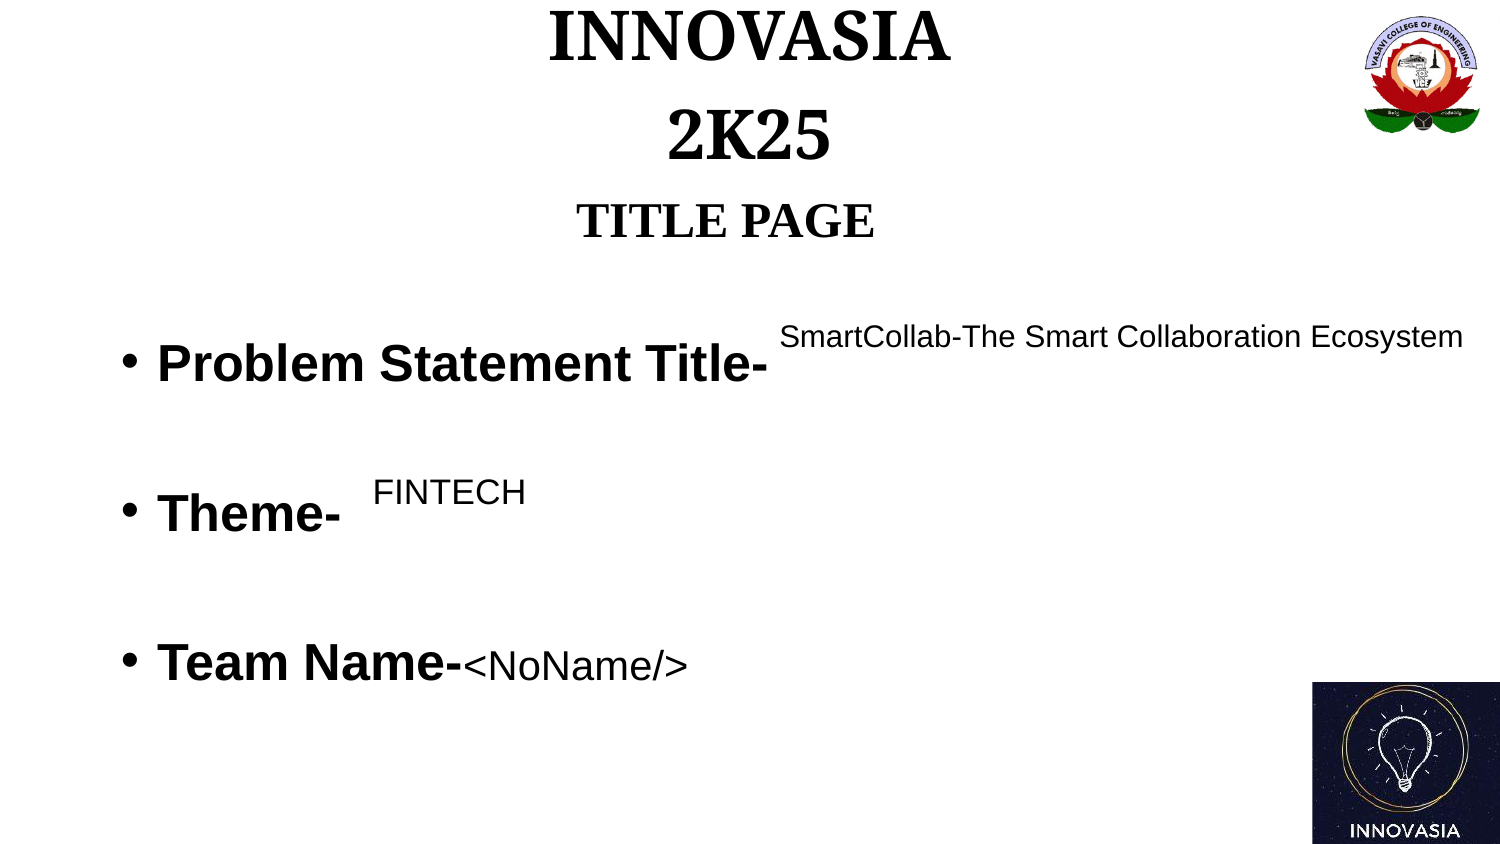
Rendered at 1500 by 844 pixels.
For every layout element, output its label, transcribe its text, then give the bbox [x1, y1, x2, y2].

text_box SmartCollab-The Smart Collaboration Ecosystem [764, 308, 1500, 396]
text_box [1312, 682, 1500, 844]
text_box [457, 3, 1043, 146]
text_box [367, 461, 729, 533]
text_box FINTECH [357, 461, 719, 519]
text_box [1344, 0, 1500, 150]
text_box TITLE PAGE [576, 175, 901, 308]
text_box Problem Statement Title- Theme- Team Name-<NoName/> [84, 241, 782, 692]
